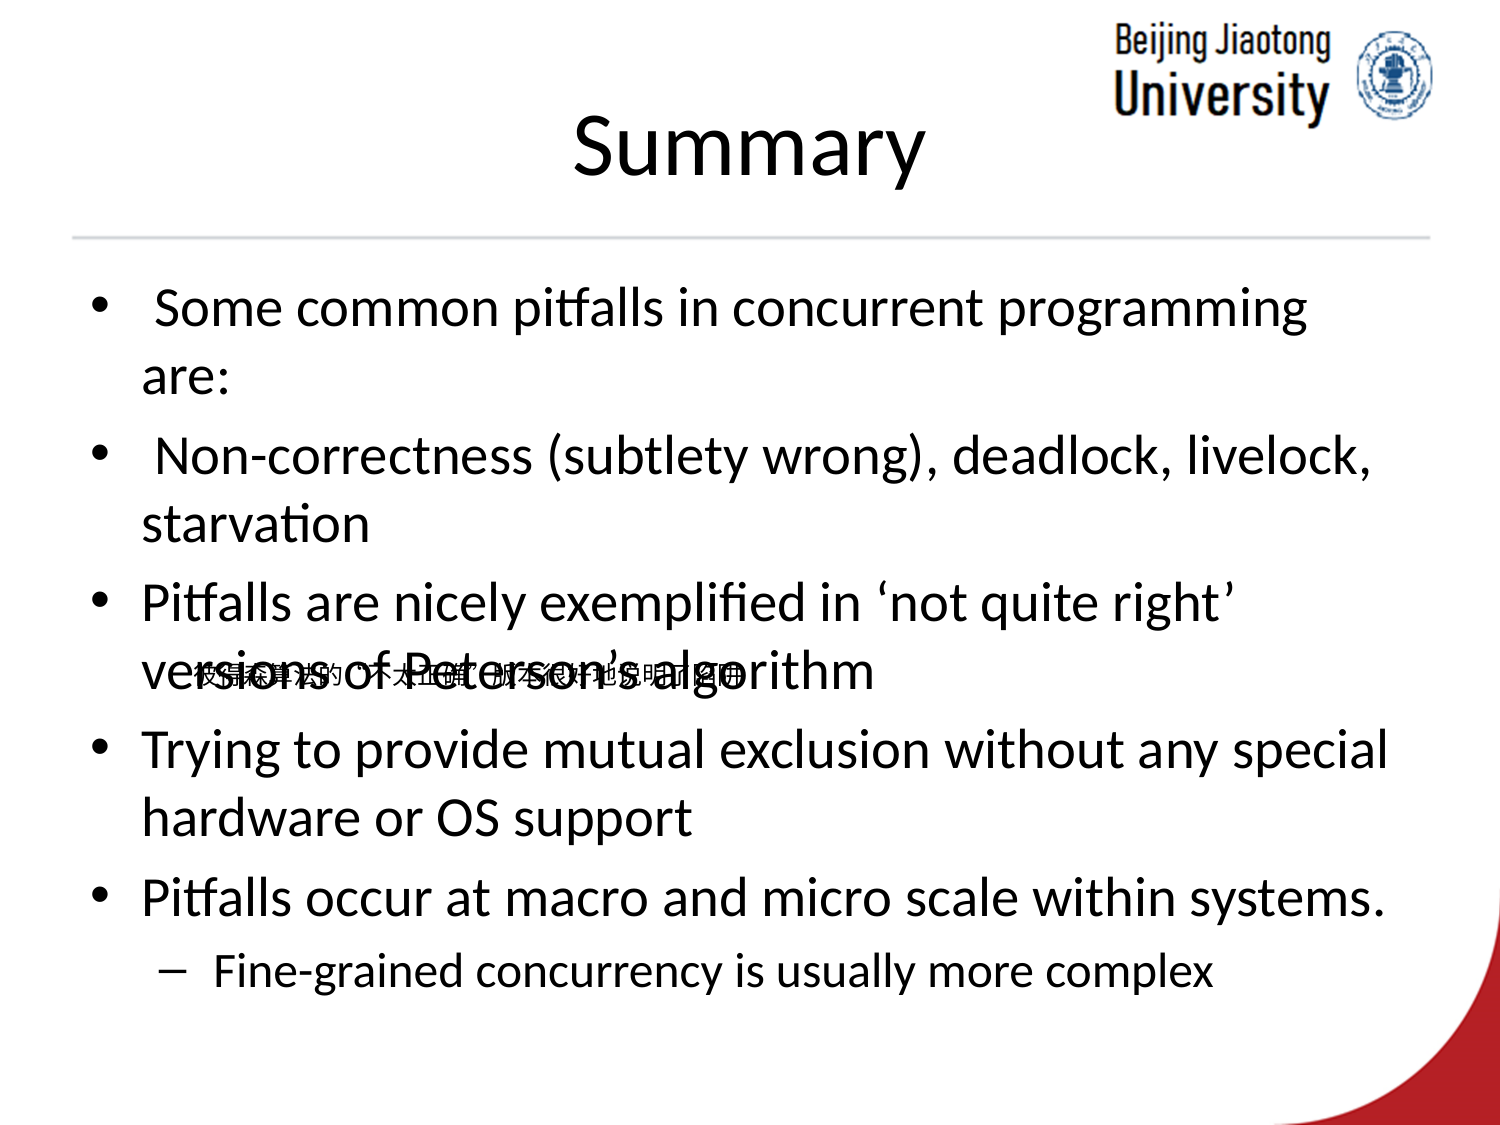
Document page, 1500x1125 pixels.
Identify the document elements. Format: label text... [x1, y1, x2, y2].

list Some common pitfalls in concurrent programming are: Non-correctness (subtlety wrong), deadlock, livelock, starvation Pitfalls are nicely exemplified in ‘not quite right’ versions of Peterson’s algorithm Trying to provide mutual exclusion without any special hardware or OS support Pitfalls occur at macro and micro scale within systems. Fine-grained concurrency is usually more complex [75, 262, 1425, 1005]
text_box 彼得森算法的“不太正确”版本很好地说明了陷阱 [178, 652, 879, 697]
title Summary [75, 45, 1425, 233]
picture [0, 0, 1500, 1125]
